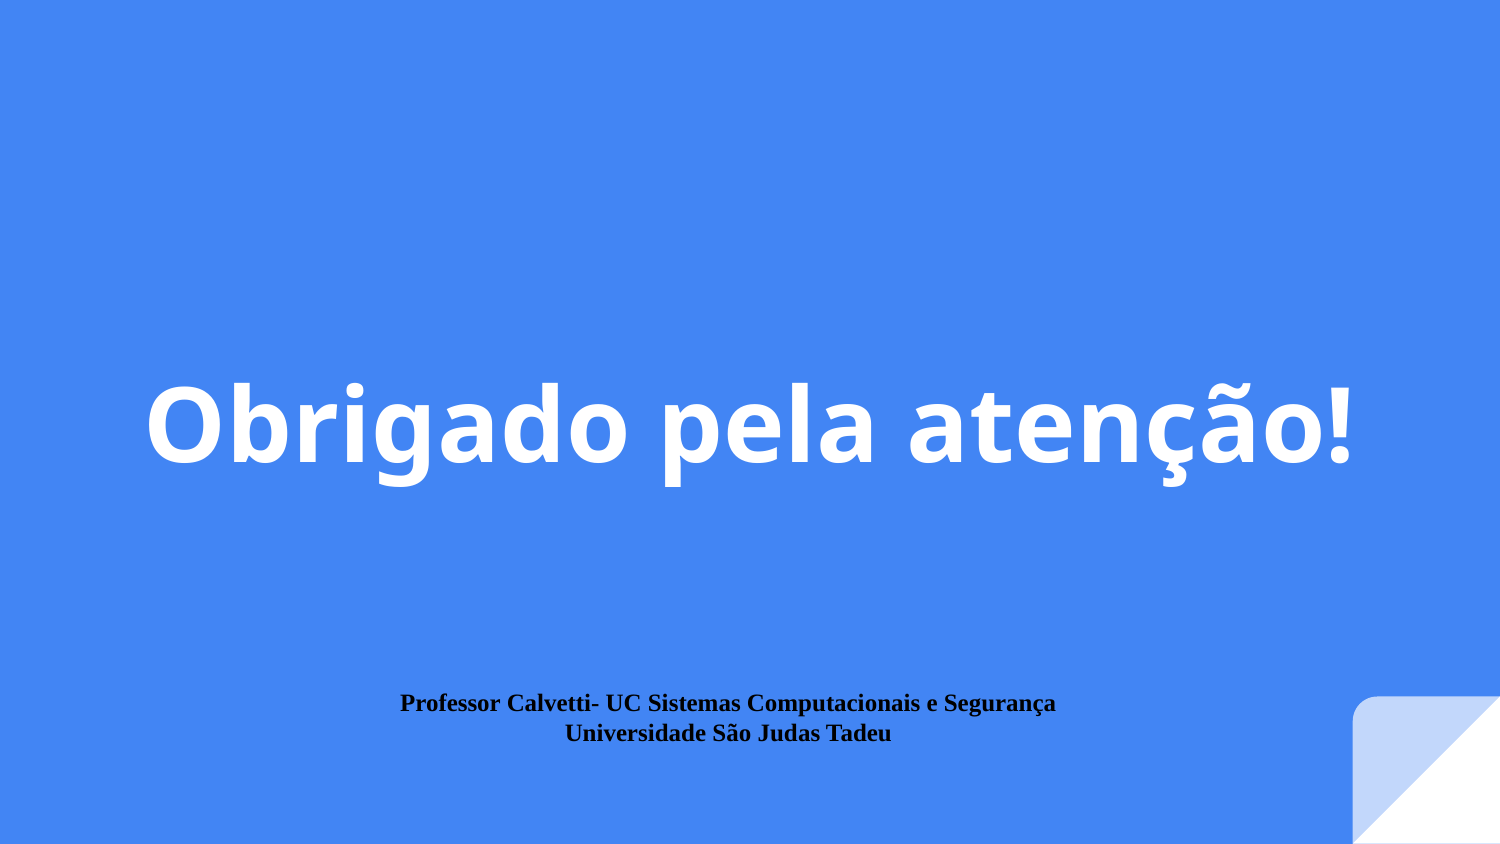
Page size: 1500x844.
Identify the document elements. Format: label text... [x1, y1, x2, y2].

title Obrigado pela atenção! [75, 345, 1425, 499]
subtitle Professor Calvetti- UC Sistemas Computacionais e Segurança Universidade São Judas Tadeu [54, 621, 1404, 716]
